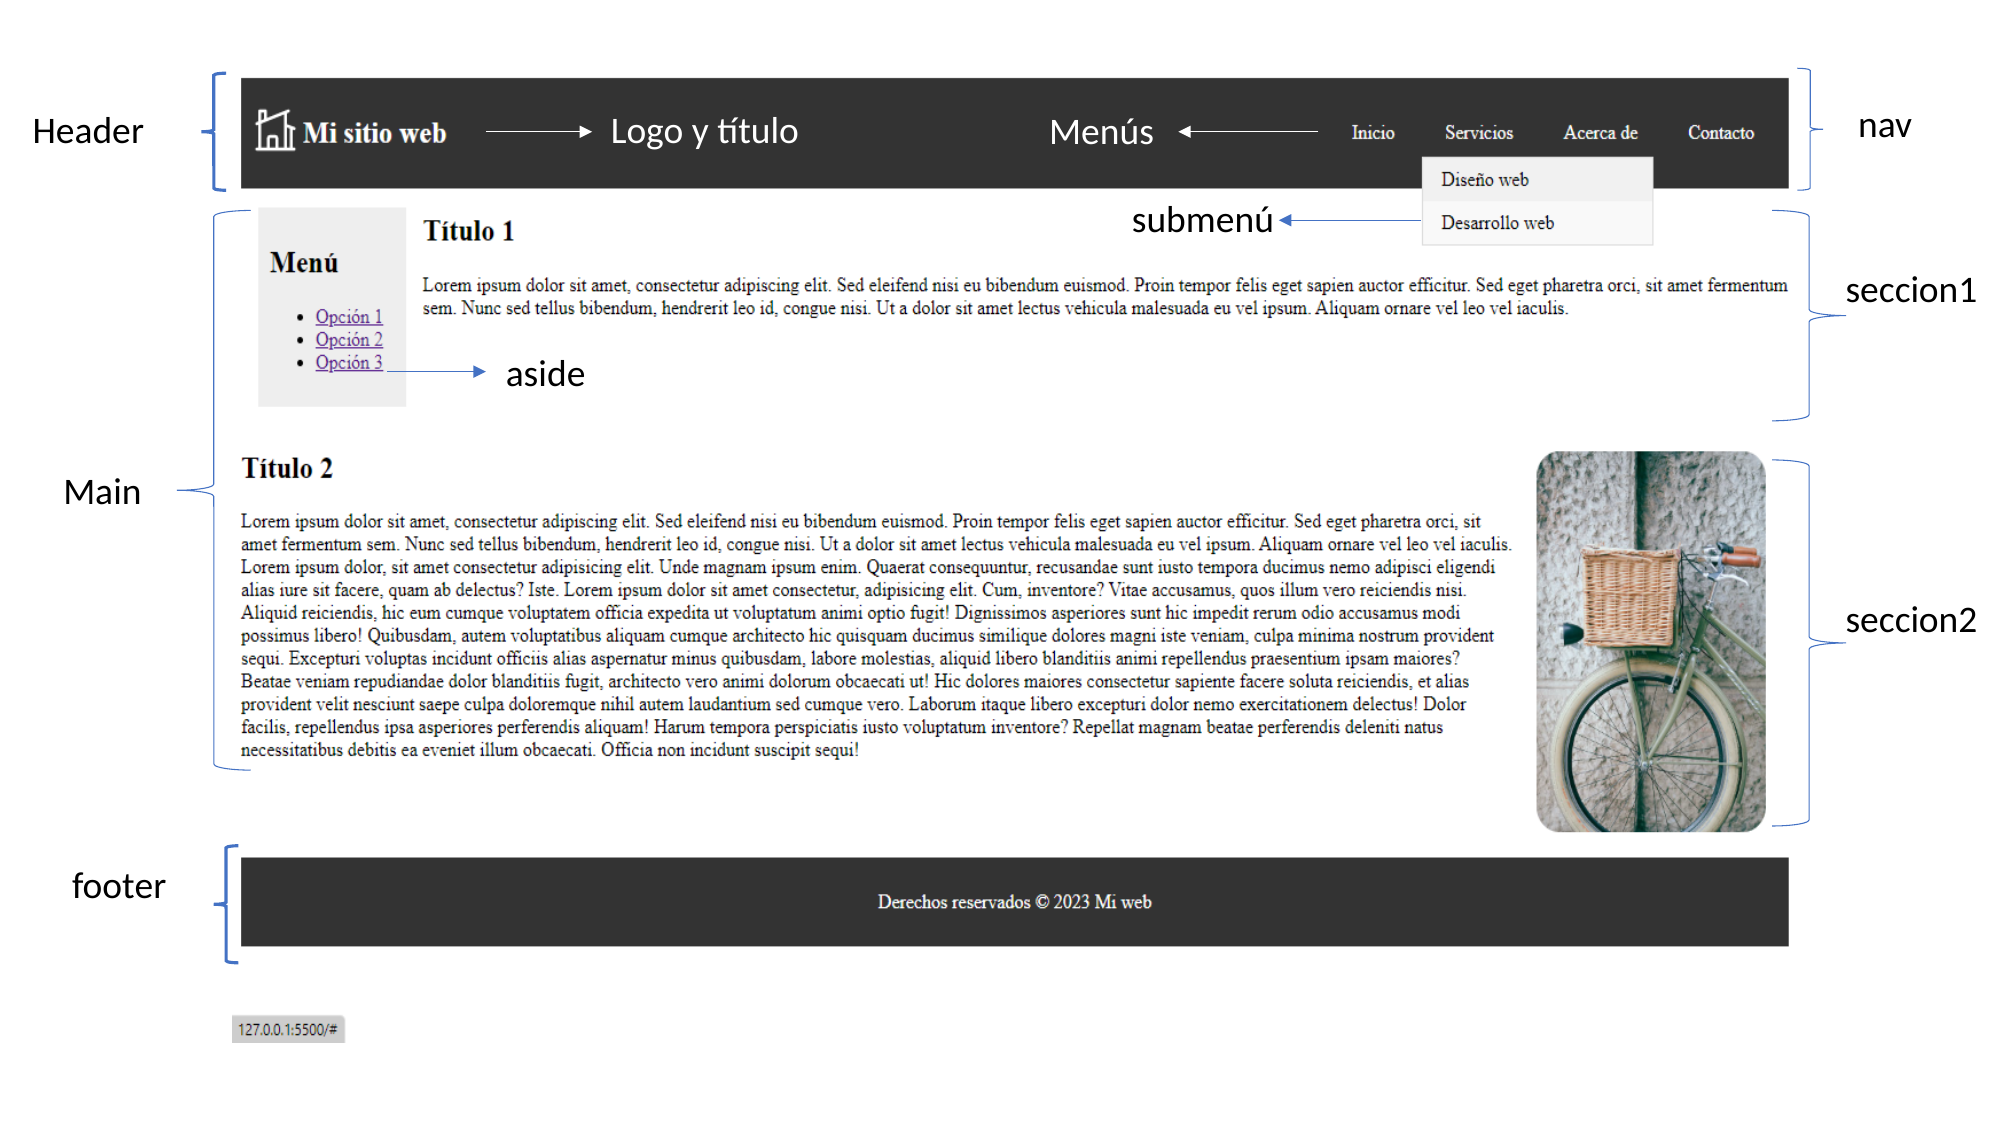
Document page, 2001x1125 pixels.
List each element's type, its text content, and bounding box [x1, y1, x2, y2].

text_box Main [13, 459, 191, 520]
text_box [191, 210, 232, 770]
text_box [201, 71, 227, 192]
text_box Header [0, 98, 177, 159]
text_box [1797, 67, 1824, 191]
text_box footer [30, 853, 208, 914]
text_box seccion2 [1823, 587, 2000, 648]
text_box [1798, 461, 1823, 825]
text_box [213, 844, 232, 965]
picture [232, 68, 1798, 1044]
text_box [1798, 211, 1823, 420]
text_box seccion1 [1823, 257, 2000, 318]
text_box nav [1838, 92, 1932, 153]
